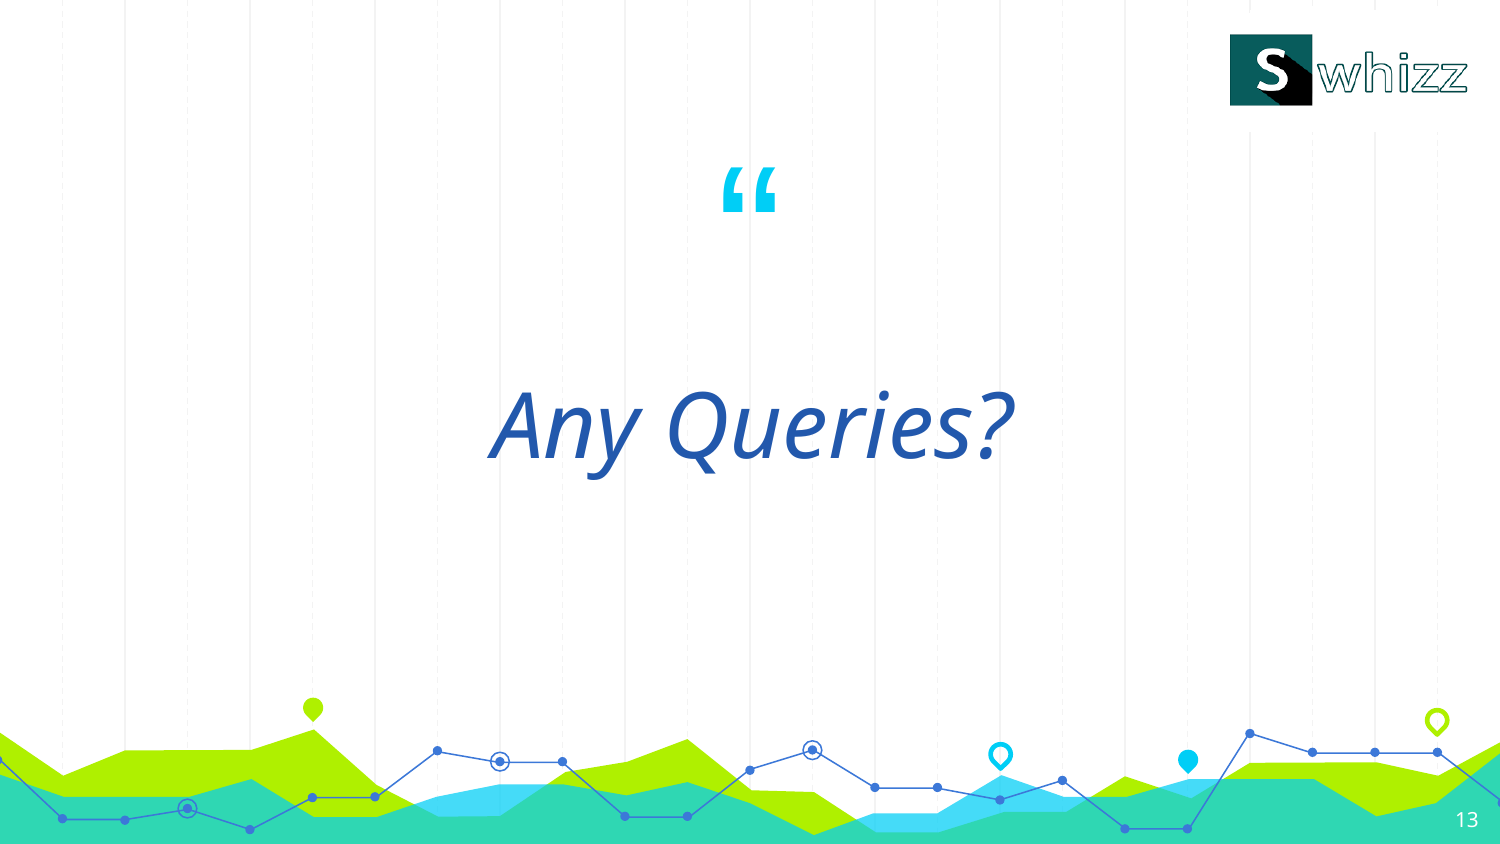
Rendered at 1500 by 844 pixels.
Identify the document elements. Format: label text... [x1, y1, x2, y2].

list Any Queries? [249, 354, 1251, 490]
picture [1214, 10, 1498, 133]
slide_number 13 [1403, 791, 1494, 844]
